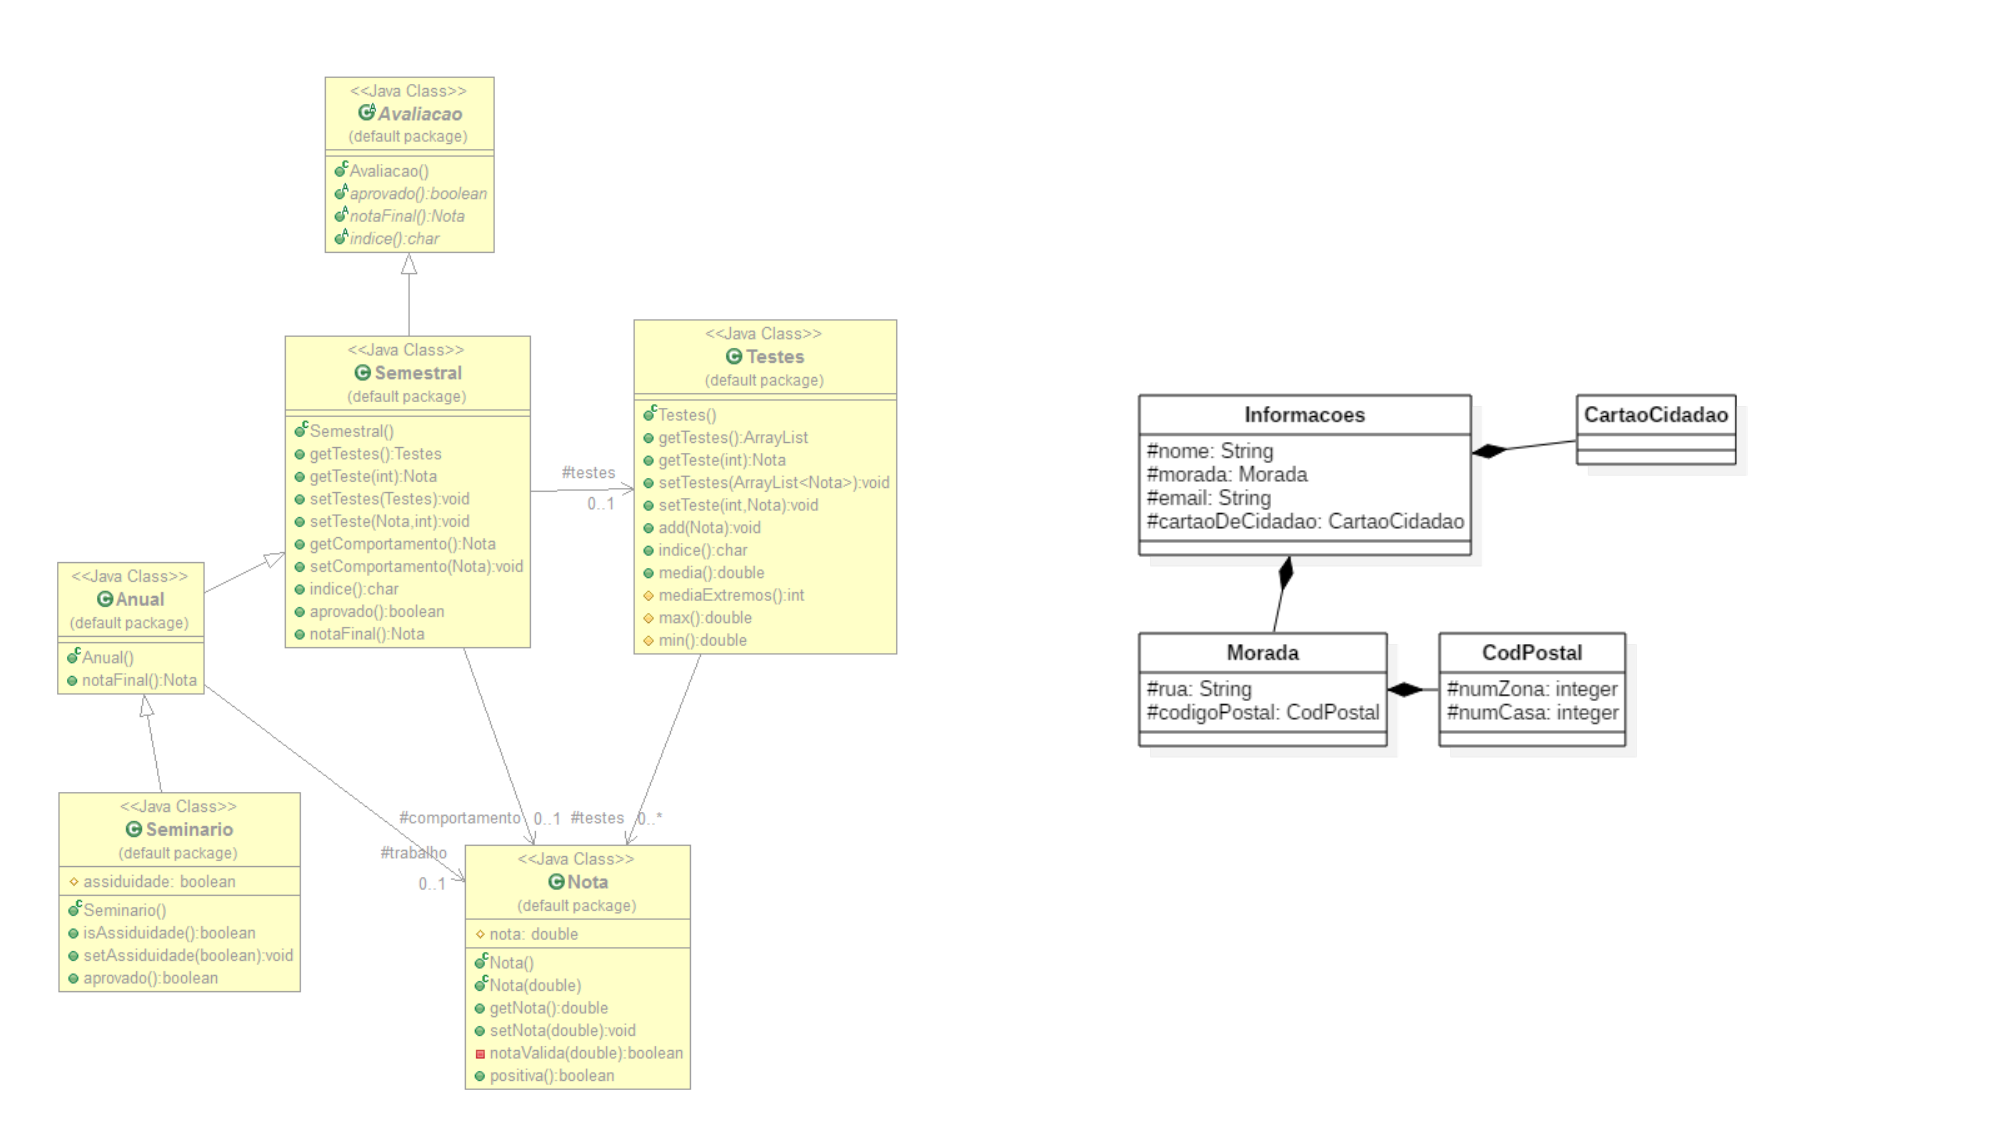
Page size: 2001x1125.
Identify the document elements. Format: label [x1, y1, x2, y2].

picture [1124, 380, 1798, 809]
picture [35, 63, 965, 1125]
